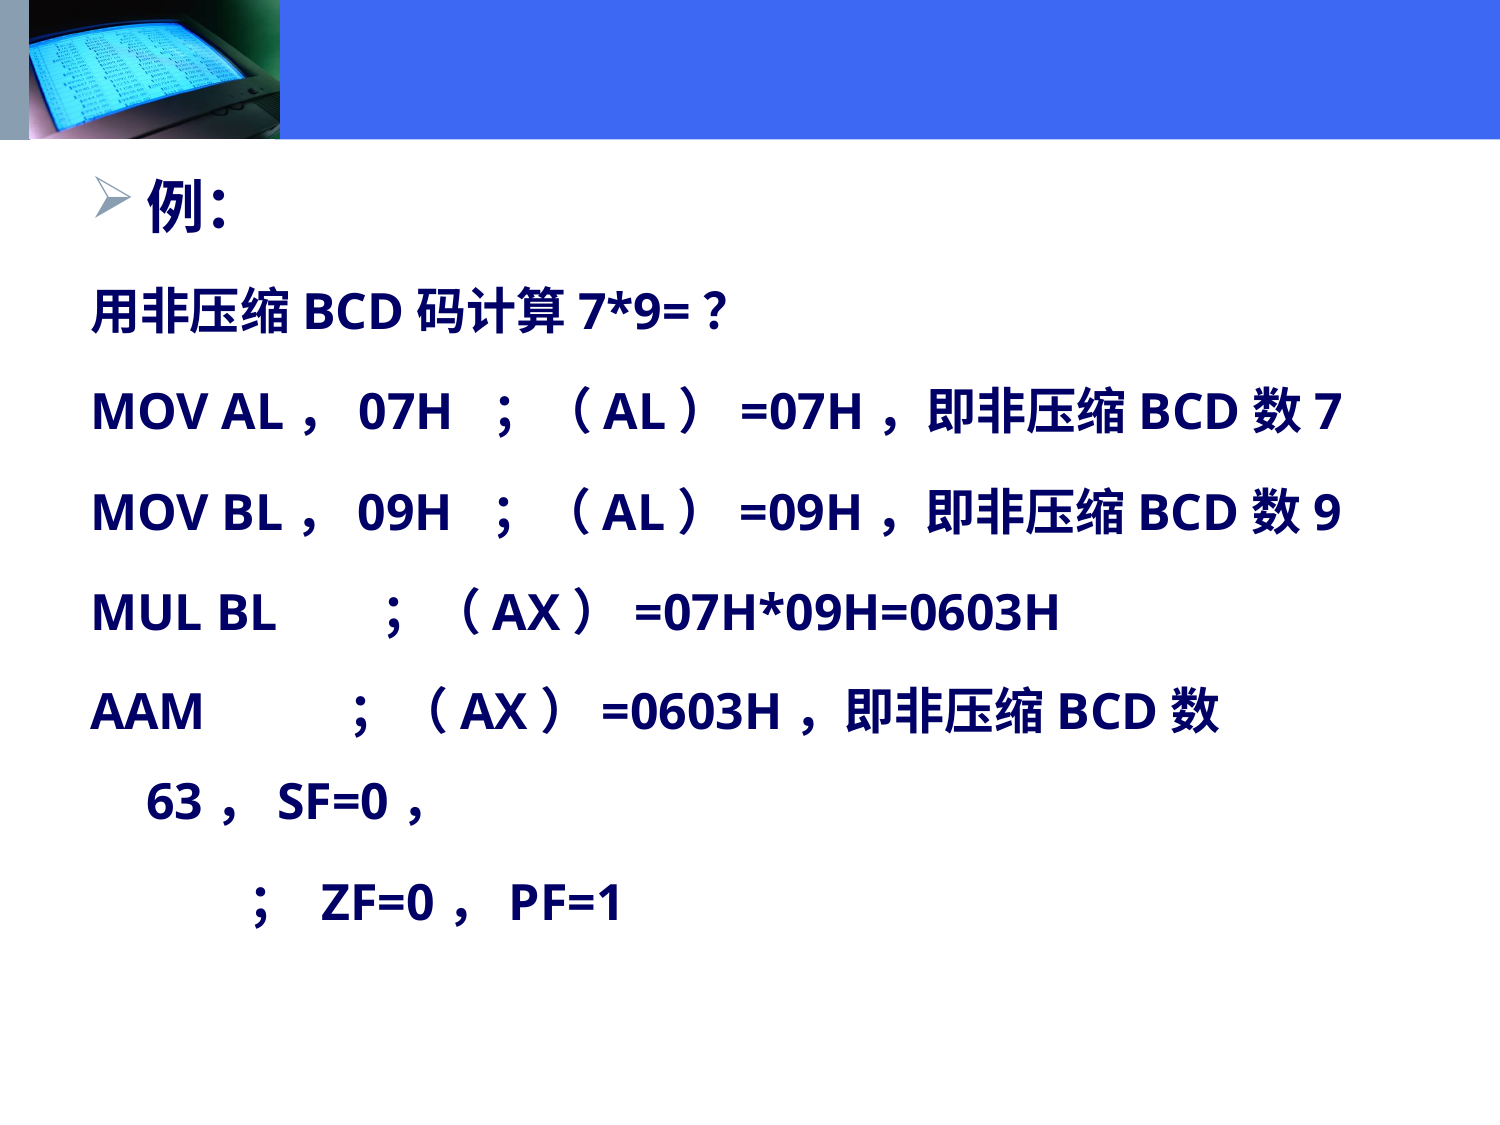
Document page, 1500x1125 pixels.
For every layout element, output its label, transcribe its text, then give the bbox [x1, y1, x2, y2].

list 例： 用非压缩BCD码计算7*9=？ MOV AL，07H ；（AL）=07H，即非压缩BCD数7 MOV BL，09H ；（AL）=09H，即非压缩BCD数9 MUL BL ；（AX）=07H*09H=0603H AAM ；（AX）=0603H，即非压缩BCD数63，SF=0， ； ZF=0，PF=1 [74, 162, 1451, 1051]
picture [29, 0, 280, 139]
